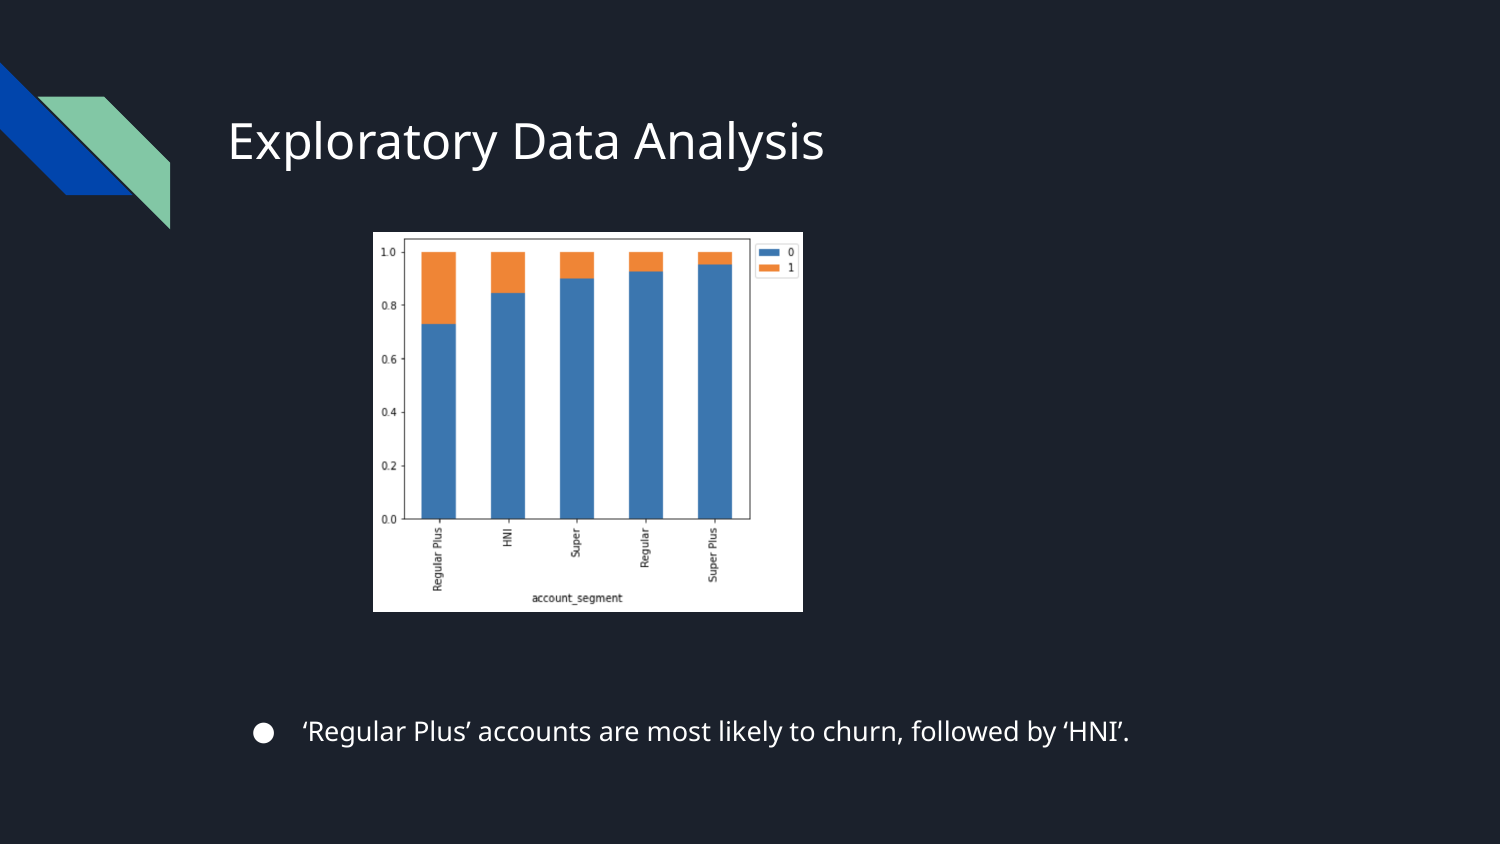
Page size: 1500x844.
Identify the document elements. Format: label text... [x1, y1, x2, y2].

list ‘Regular Plus’ accounts are most likely to churn, followed by ‘HNI’. [212, 666, 1399, 765]
picture [373, 232, 803, 612]
title Exploratory Data Analysis [212, 64, 1368, 215]
